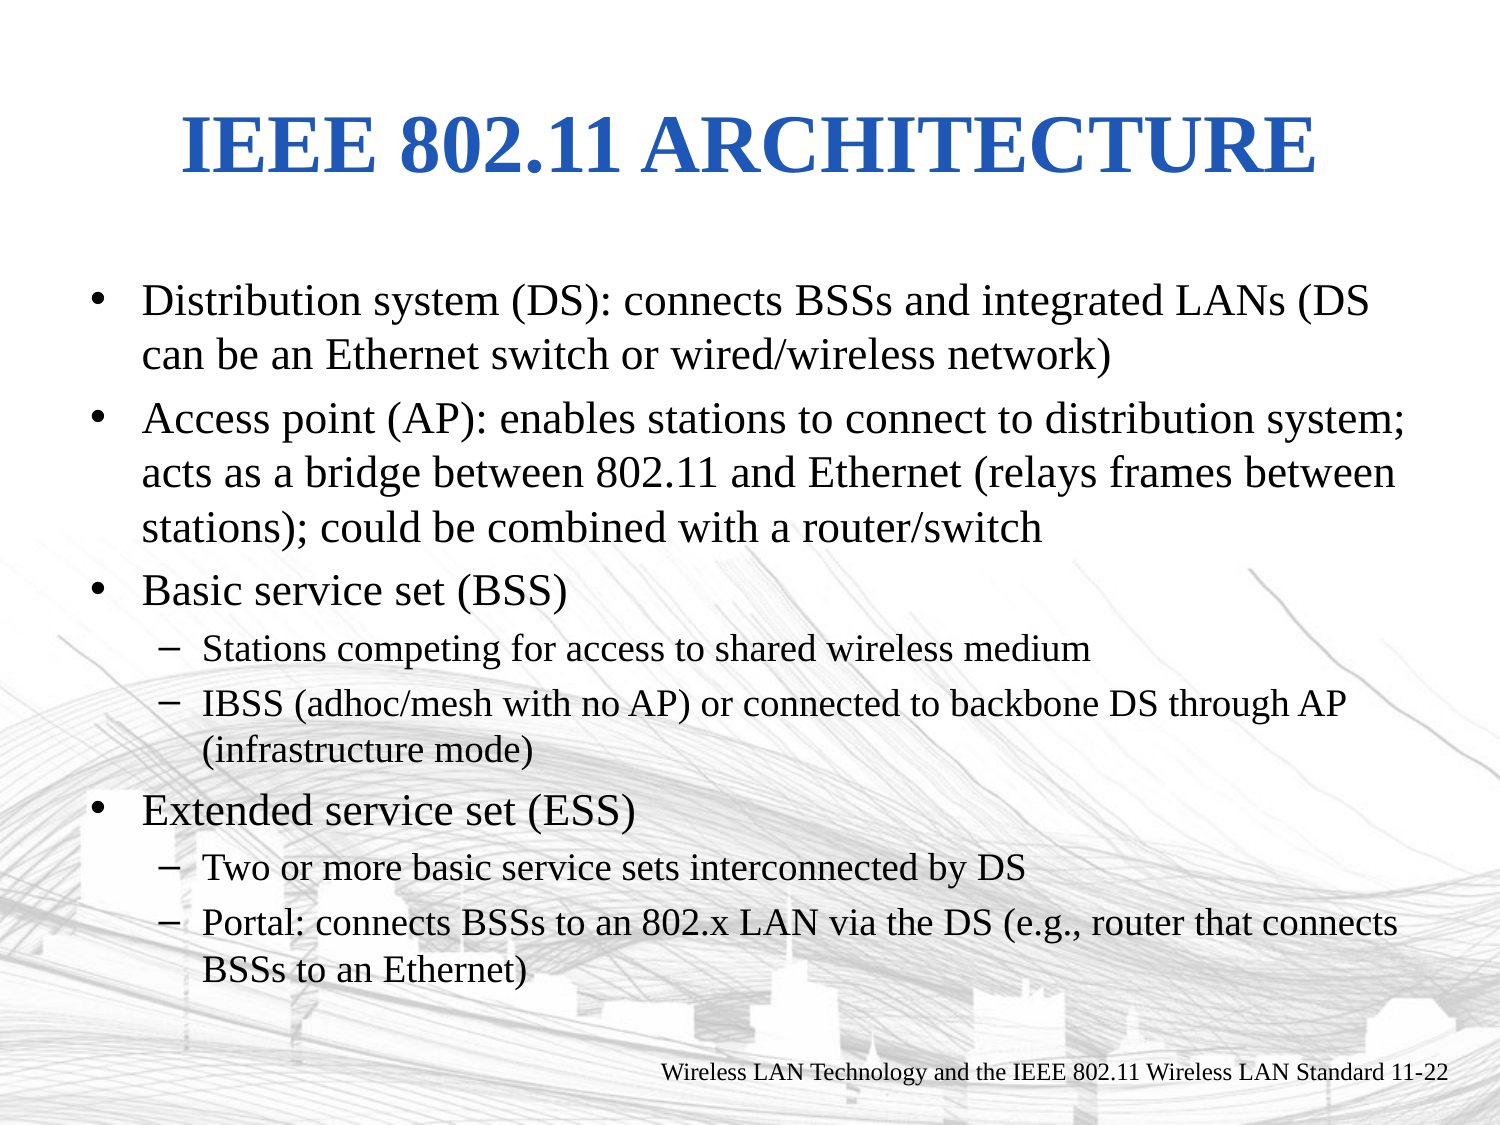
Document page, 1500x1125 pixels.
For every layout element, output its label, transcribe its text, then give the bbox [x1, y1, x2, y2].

list Distribution system (DS): connects BSSs and integrated LANs (DS can be an Ethernet switch or wired/wireless network) Access point (AP): enables stations to connect to distribution system; acts as a bridge between 802.11 and Ethernet (relays frames between stations); could be combined with a router/switch Basic service set (BSS) Stations competing for access to shared wireless medium IBSS (adhoc/mesh with no AP) or connected to backbone DS through AP (infrastructure mode) Extended service set (ESS) Two or more basic service sets interconnected by DS Portal: connects BSSs to an 802.x LAN via the DS (e.g., router that connects BSSs to an Ethernet) [75, 262, 1425, 1005]
picture [0, 0, 1500, 1125]
title IEEE 802.11 Architecture [75, 45, 1425, 233]
slide_number Wireless LAN Technology and the IEEE 802.11 Wireless LAN Standard 11-22 [628, 1040, 1464, 1101]
